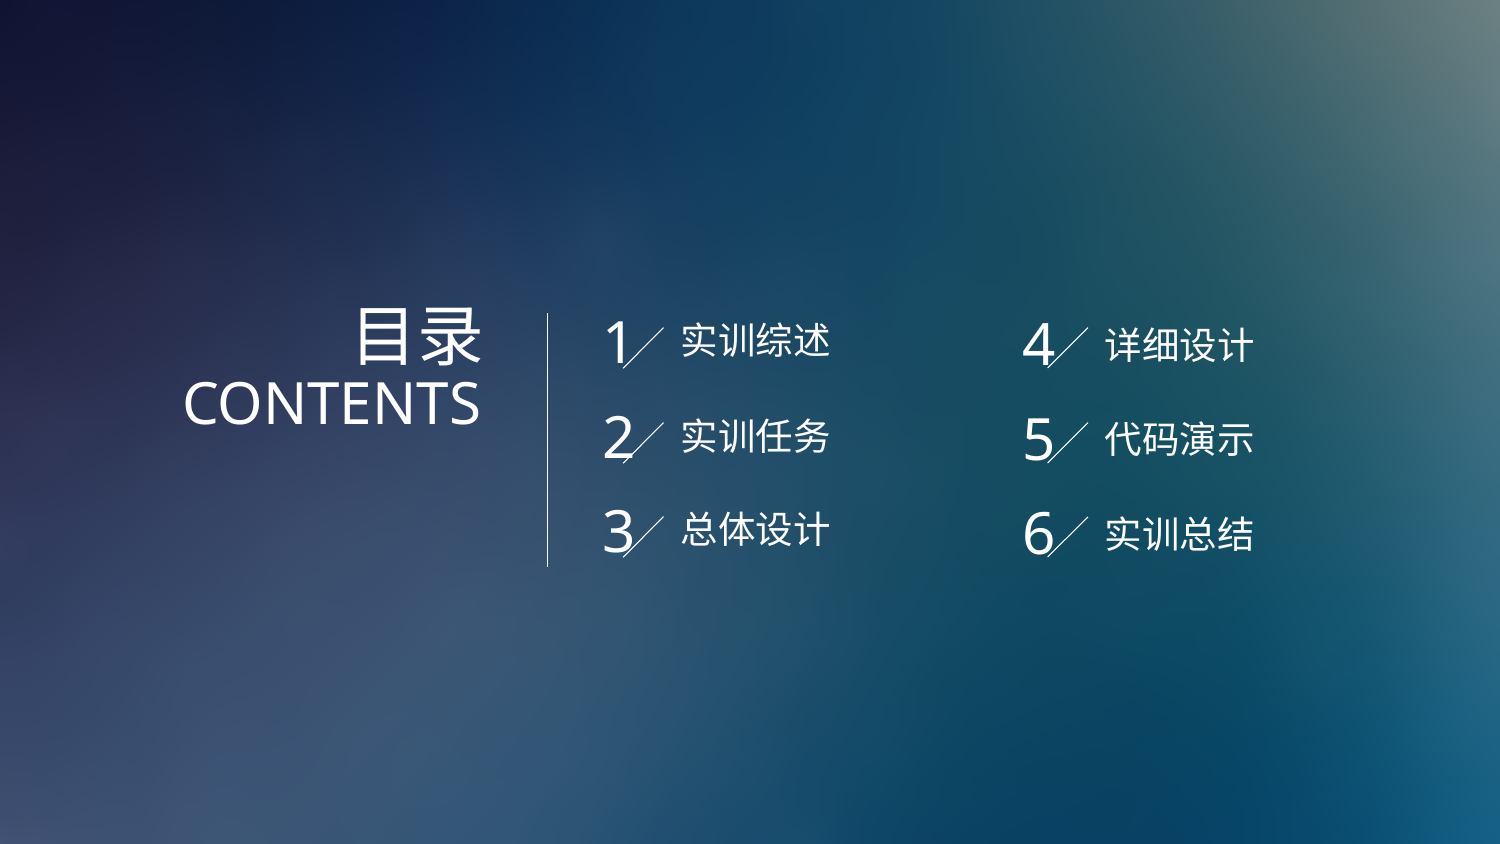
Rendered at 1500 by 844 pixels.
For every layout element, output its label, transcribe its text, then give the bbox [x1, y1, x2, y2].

text_box 实训任务 [665, 405, 846, 465]
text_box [1006, 489, 1088, 575]
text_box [586, 298, 664, 385]
text_box 实训总结 [1089, 503, 1270, 564]
text_box 详细设计 [1089, 314, 1270, 374]
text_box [586, 393, 664, 480]
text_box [1006, 299, 1088, 386]
text_box 实训综述 [665, 310, 846, 370]
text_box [586, 487, 664, 574]
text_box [1006, 394, 1088, 481]
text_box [46, 286, 500, 445]
text_box 总体设计 [665, 499, 846, 559]
text_box 代码演示 [1089, 409, 1270, 469]
picture [0, 0, 1500, 844]
